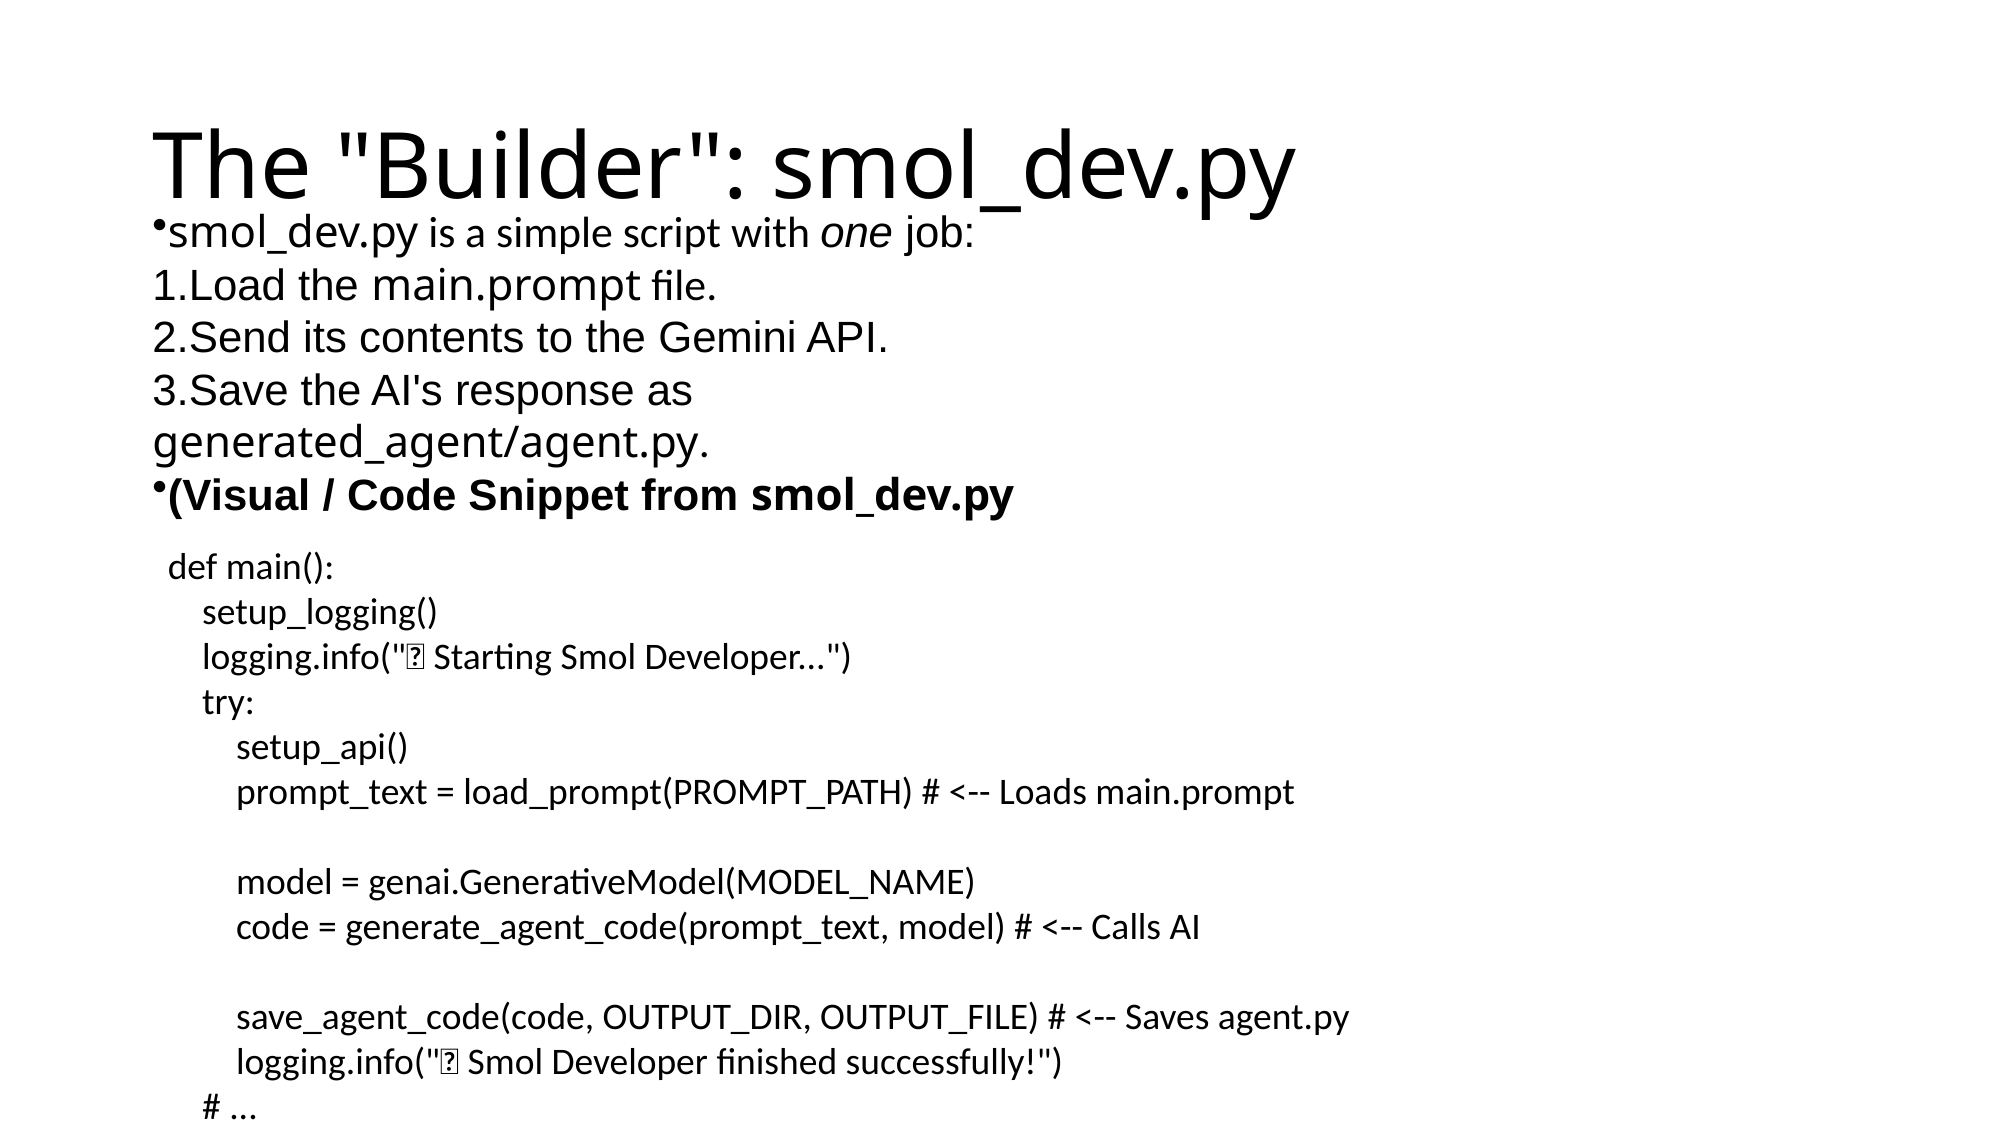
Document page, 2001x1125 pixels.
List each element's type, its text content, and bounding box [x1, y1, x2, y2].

text_box def main(): setup_logging() logging.info("🚀 Starting Smol Developer...") try: setup_api() prompt_text = load_prompt(PROMPT_PATH) # <-- Loads main.prompt model = genai.GenerativeModel(MODEL_NAME) code = generate_agent_code(prompt_text, model) # <-- Calls AI save_agent_code(code, OUTPUT_DIR, OUTPUT_FILE) # <-- Saves agent.py logging.info("🎉 Smol Developer finished successfully!") # ... [153, 534, 1952, 1125]
list smol_dev.py is a simple script with one job: Load the main.prompt file. Send its contents to the Gemini API. Save the AI's response as generated_agent/agent.py. (Visual / Code Snippet from smol_dev.py [137, 35, 1252, 688]
title The "Builder": smol_dev.py [1252, 59, 1863, 278]
